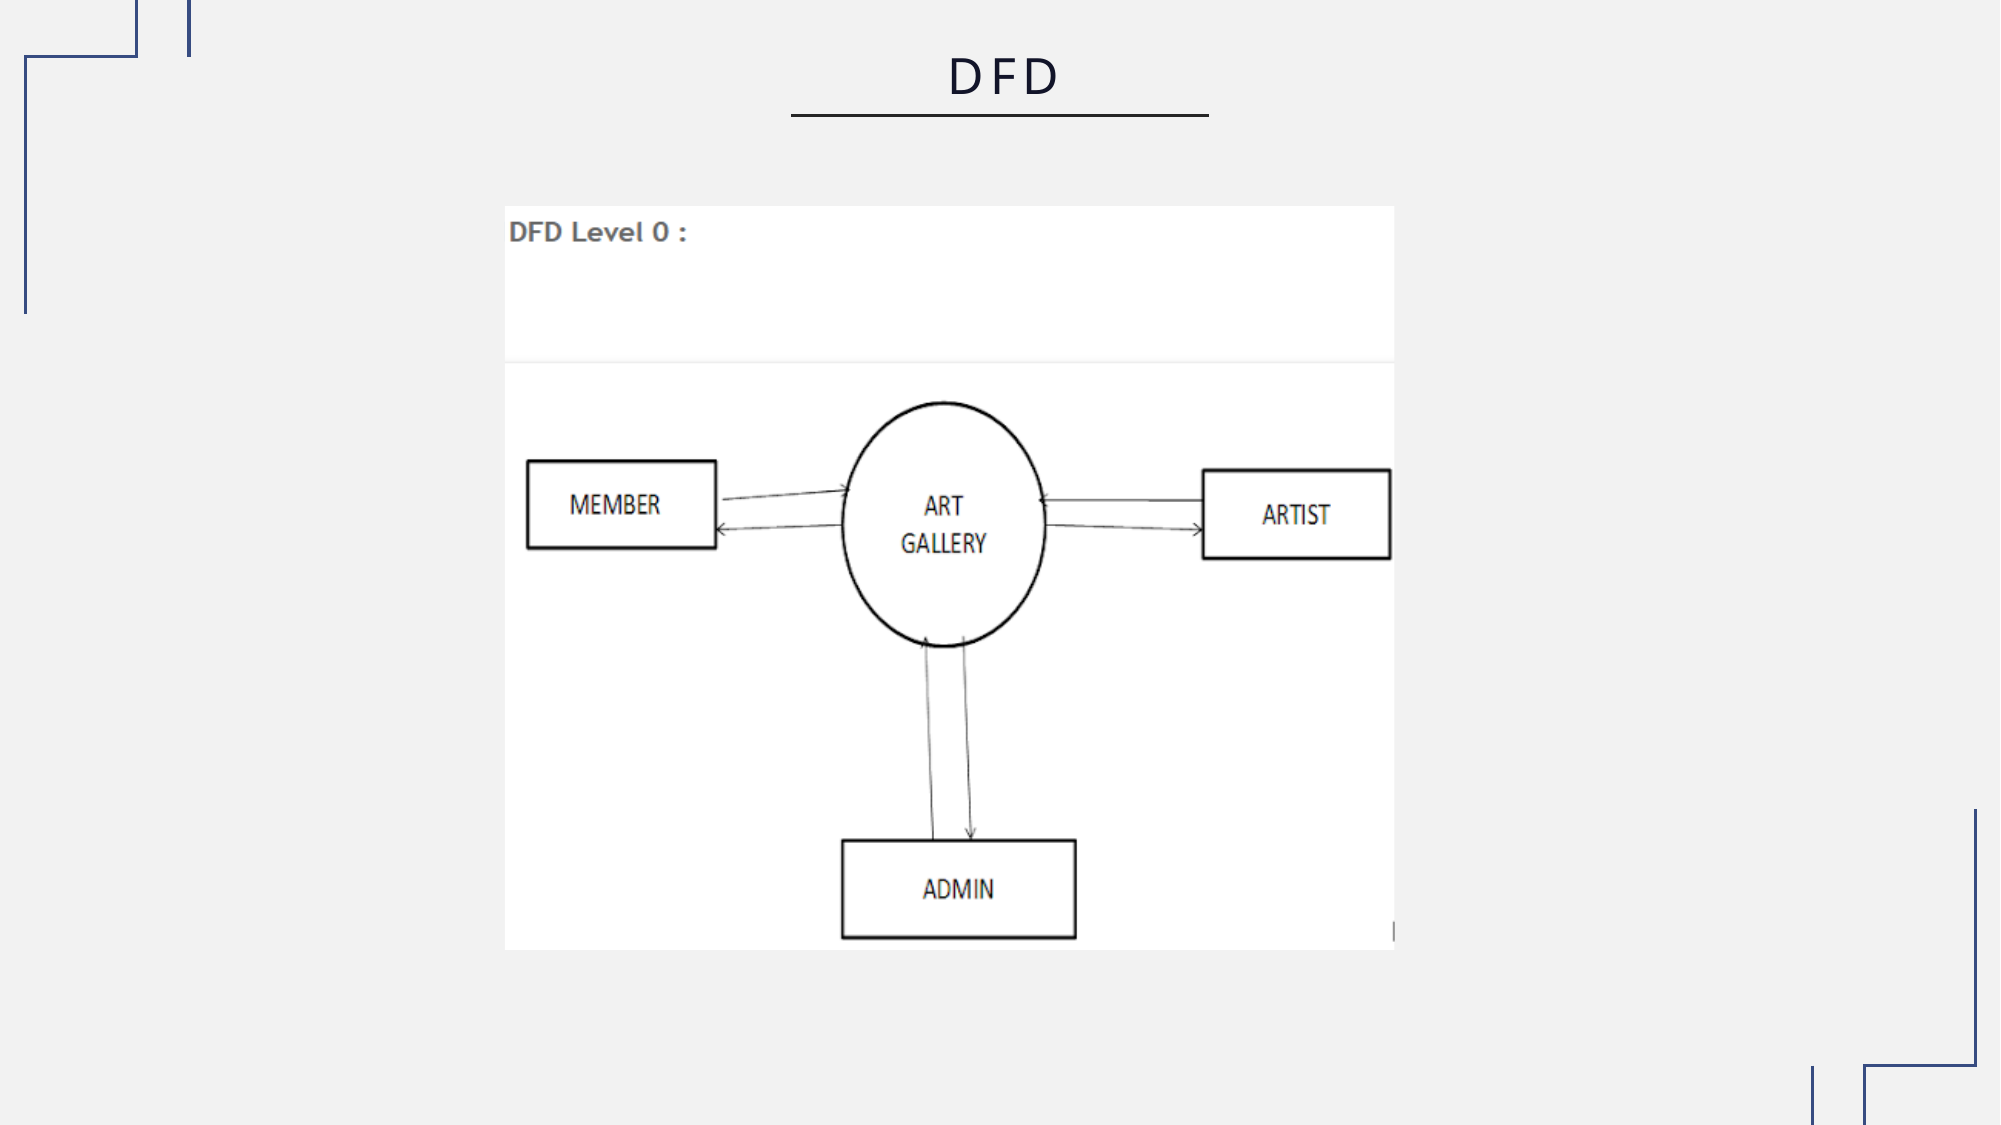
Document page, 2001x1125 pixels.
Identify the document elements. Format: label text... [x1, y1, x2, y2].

picture [504, 206, 1395, 950]
text_box DFD [135, 37, 1871, 112]
